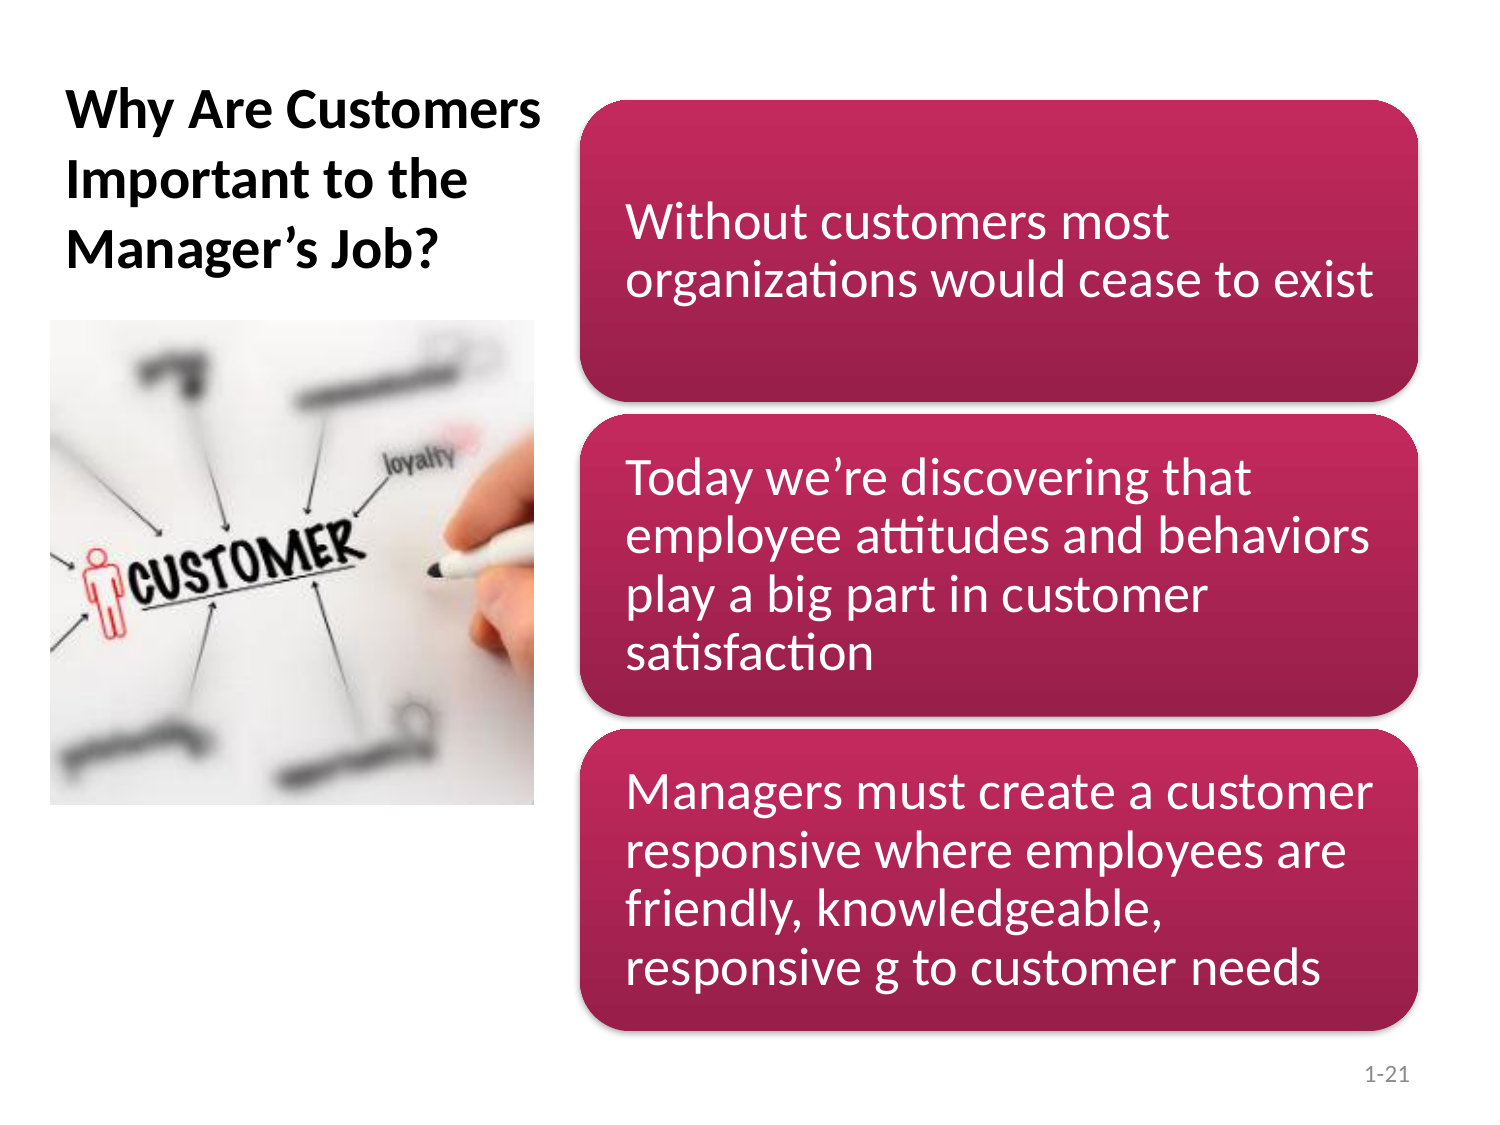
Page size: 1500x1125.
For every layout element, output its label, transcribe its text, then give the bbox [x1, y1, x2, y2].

slide_number 1-21 [1074, 1042, 1425, 1103]
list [579, 85, 1419, 1046]
picture [49, 320, 535, 805]
title Why Are Customers Important to the Manager’s Job? [49, 44, 569, 288]
